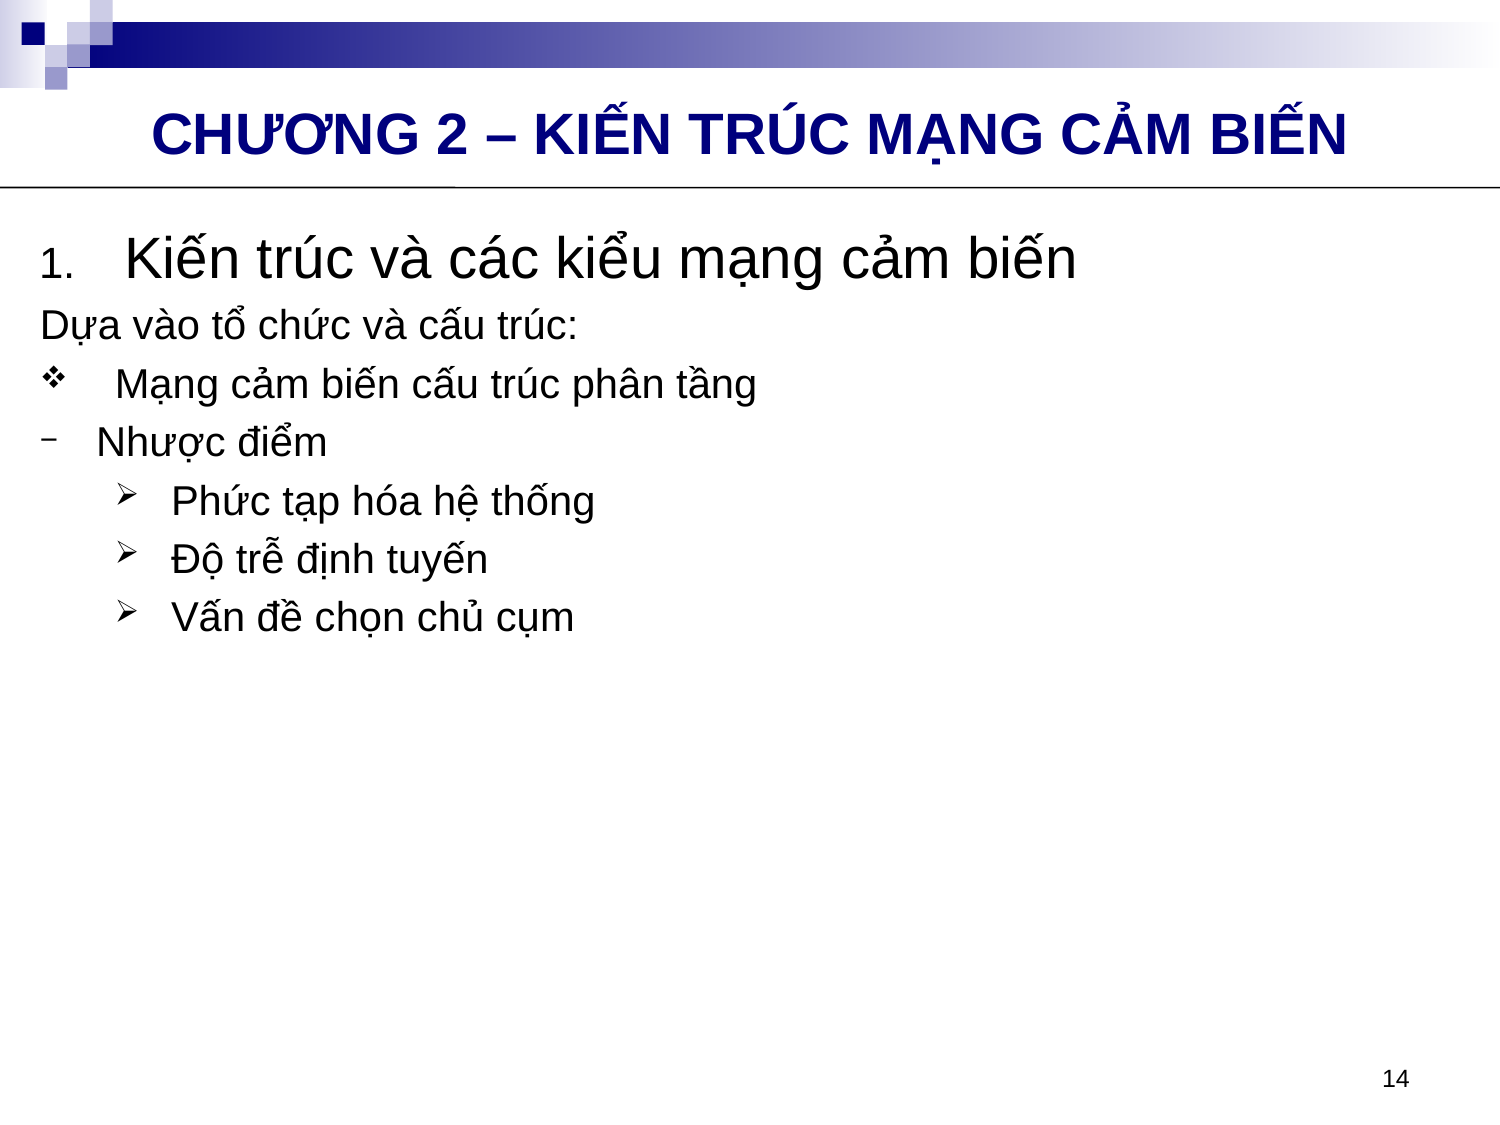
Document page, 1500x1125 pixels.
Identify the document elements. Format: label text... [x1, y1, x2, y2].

text_box CHƯƠNG 2 – KIẾN TRÚC MẠNG CẢM BIẾN [0, 75, 1500, 187]
text_box Kiến trúc và các kiểu mạng cảm biến Dựa vào tổ chức và cấu trúc: Mạng cảm biến cấu trúc phân tầng Nhược điểm Phức tạp hóa hệ thống Độ trễ định tuyến Vấn đề chọn chủ cụm [24, 212, 1475, 1075]
slide_number 14 [1074, 1075, 1426, 1101]
